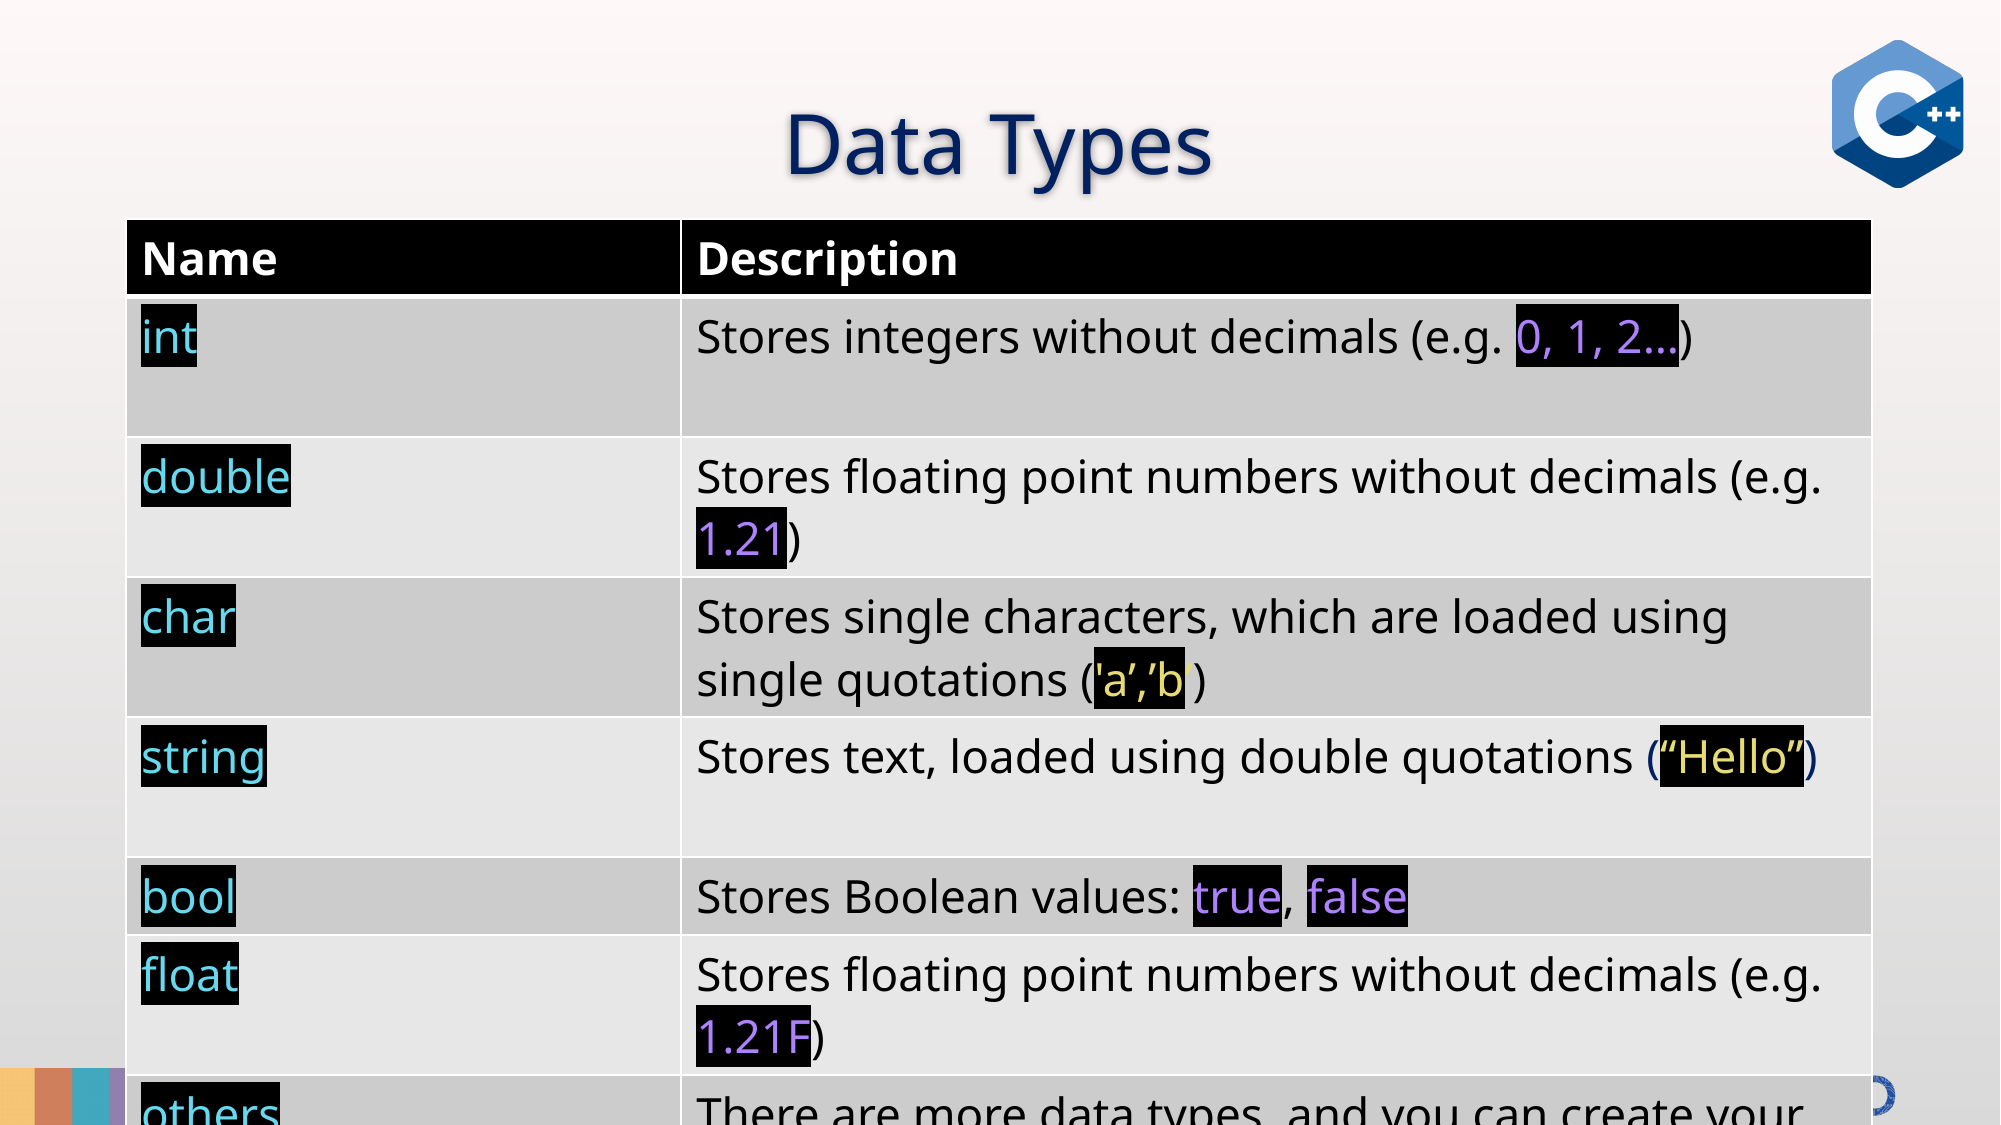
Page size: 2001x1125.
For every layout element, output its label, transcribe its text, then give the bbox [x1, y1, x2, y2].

table_cell Stores floating point numbers without decimals (e.g. 1.21F) [682, 936, 1871, 1074]
table_cell char [127, 578, 680, 716]
picture [1849, 40, 1964, 188]
table_cell Stores single characters, which are loaded using single quotations ('a’,’b’) [682, 578, 1871, 716]
table_cell Stores integers without decimals (e.g. 0, 1, 2…) [682, 299, 1871, 436]
table_cell Stores floating point numbers without decimals (e.g. 1.21) [682, 438, 1871, 576]
title Data Types [149, 37, 1849, 218]
table_cell bool [127, 858, 680, 934]
table_header Name [127, 220, 680, 294]
table_cell double [127, 438, 680, 576]
table_header Description [682, 220, 1871, 294]
table_cell int [127, 299, 680, 436]
table_cell There are more data types, and you can create your own [682, 1076, 1871, 1125]
picture [0, 1068, 125, 1125]
table_cell Stores Boolean values: true, false [682, 858, 1871, 934]
table_cell string [127, 718, 680, 856]
table_cell float [127, 936, 680, 1074]
table_cell Stores text, loaded using double quotations (“Hello”) [682, 718, 1871, 856]
table_cell others [127, 1076, 680, 1125]
